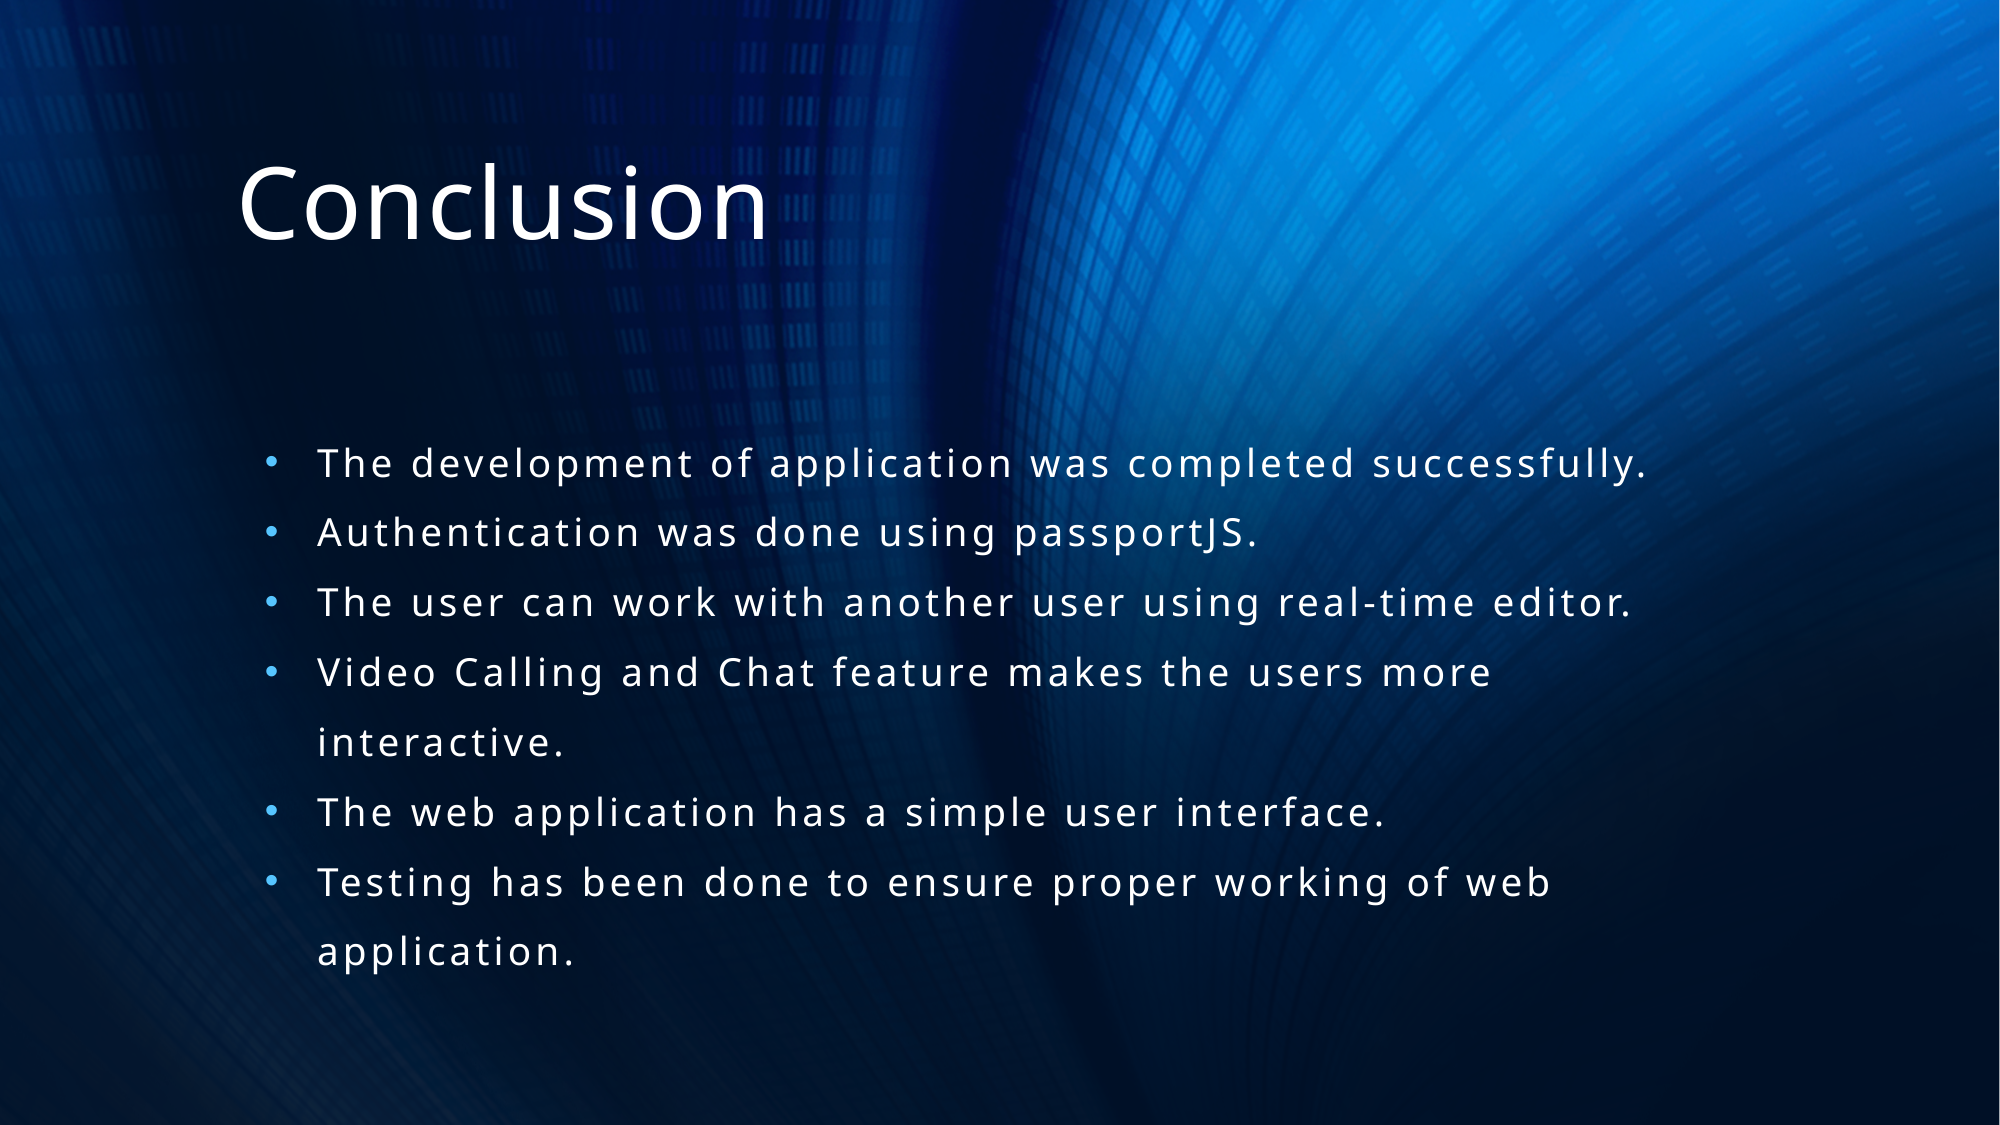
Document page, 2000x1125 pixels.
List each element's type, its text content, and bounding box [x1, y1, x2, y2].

text_box The development of application was completed successfully. Authentication was done using passportJS. The user can work with another user using real-time editor. Video Calling and Chat feature makes the users more interactive. The web application has a simple user interface. Testing has been done to ensure proper working of web application. [249, 407, 1750, 988]
picture [0, 0, 2000, 1125]
text_box Conclusion [221, 58, 1648, 267]
